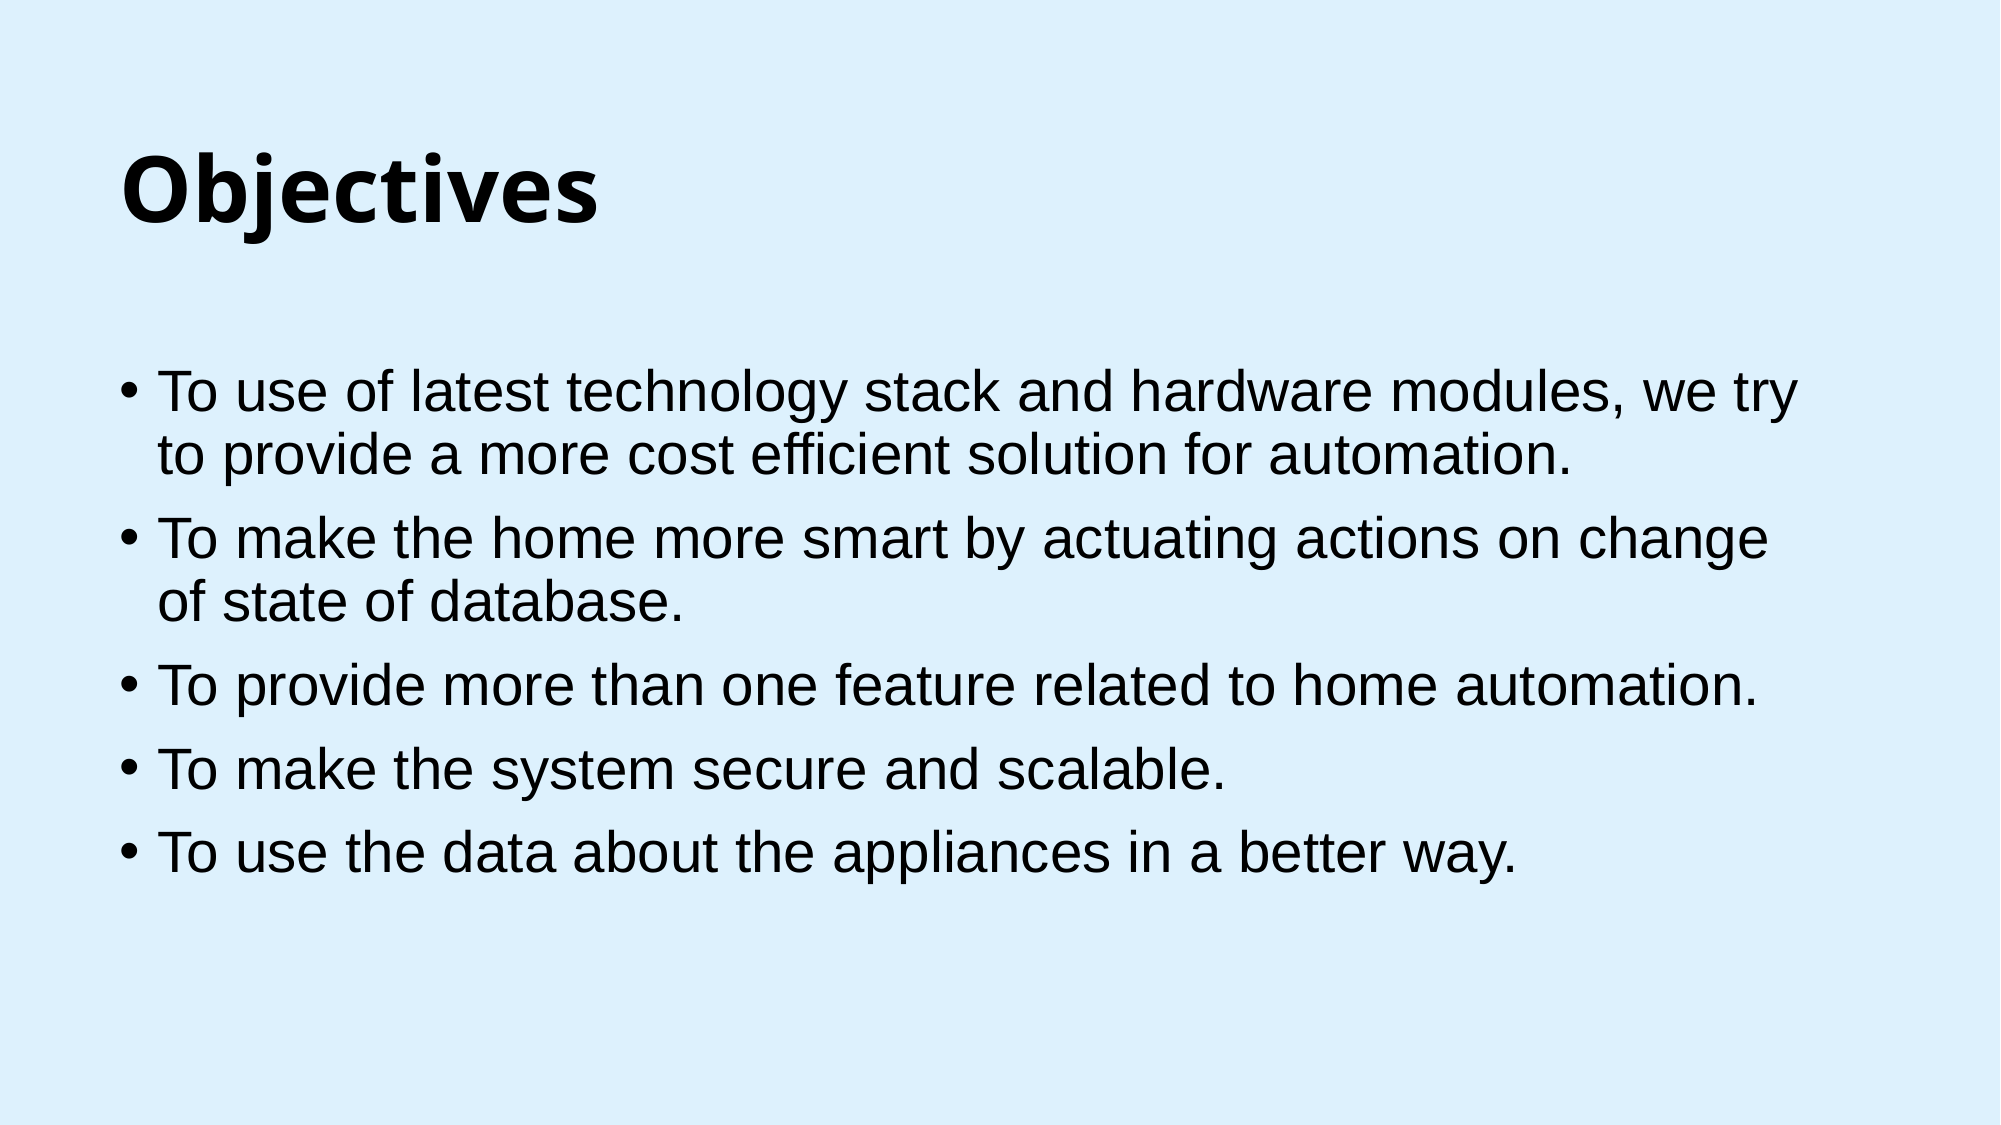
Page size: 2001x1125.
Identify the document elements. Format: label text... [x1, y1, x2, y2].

list To use of latest technology stack and hardware modules, we try to provide a more cost efficient solution for automation. To make the home more smart by actuating actions on change of state of database. To provide more than one feature related to home automation. To make the system secure and scalable. To use the data about the appliances in a better way. [104, 354, 1830, 1125]
title Objectives [104, 84, 1830, 302]
